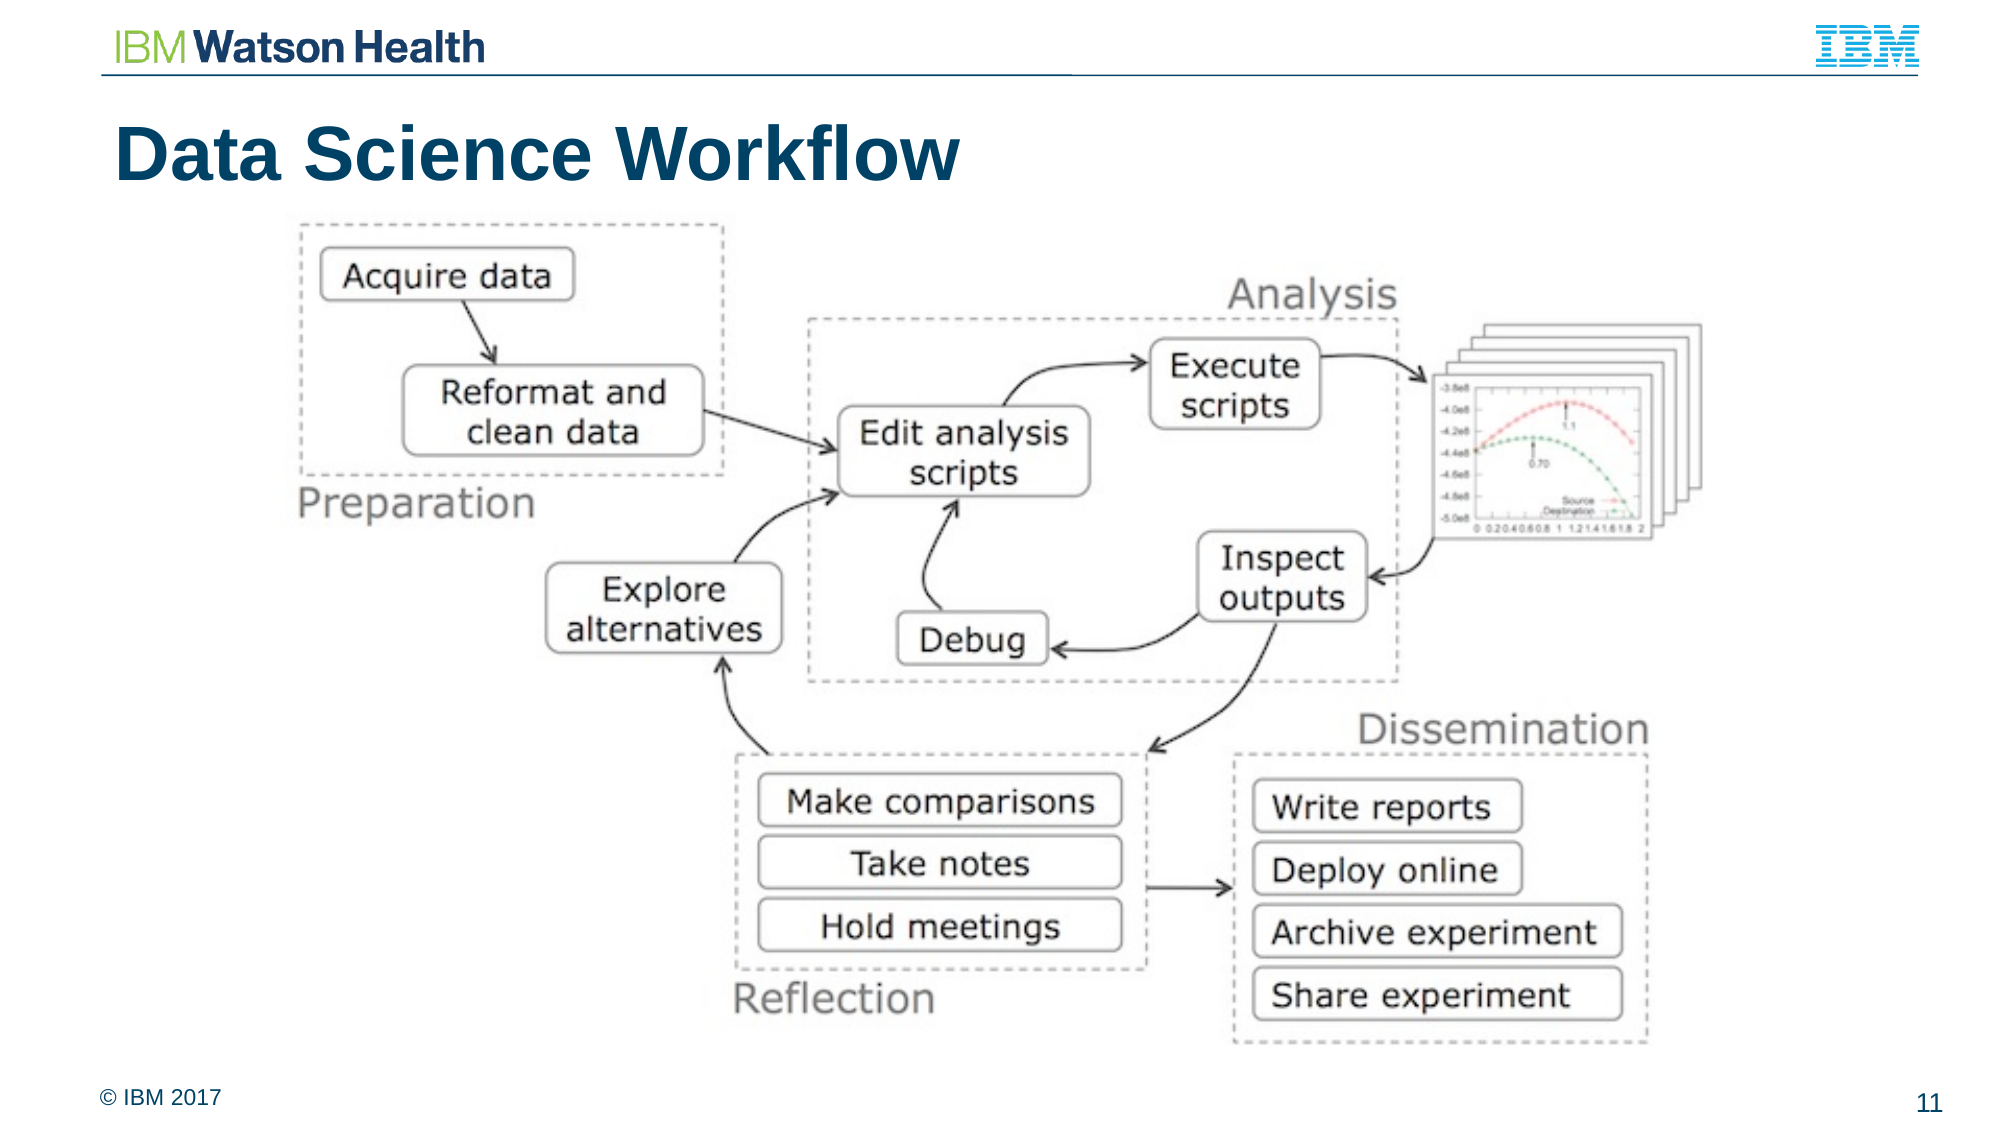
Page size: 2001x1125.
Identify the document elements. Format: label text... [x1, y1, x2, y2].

picture [270, 195, 1730, 1076]
title Data Science Workflow [99, 96, 1900, 196]
picture [1816, 25, 1919, 67]
picture [116, 30, 484, 63]
